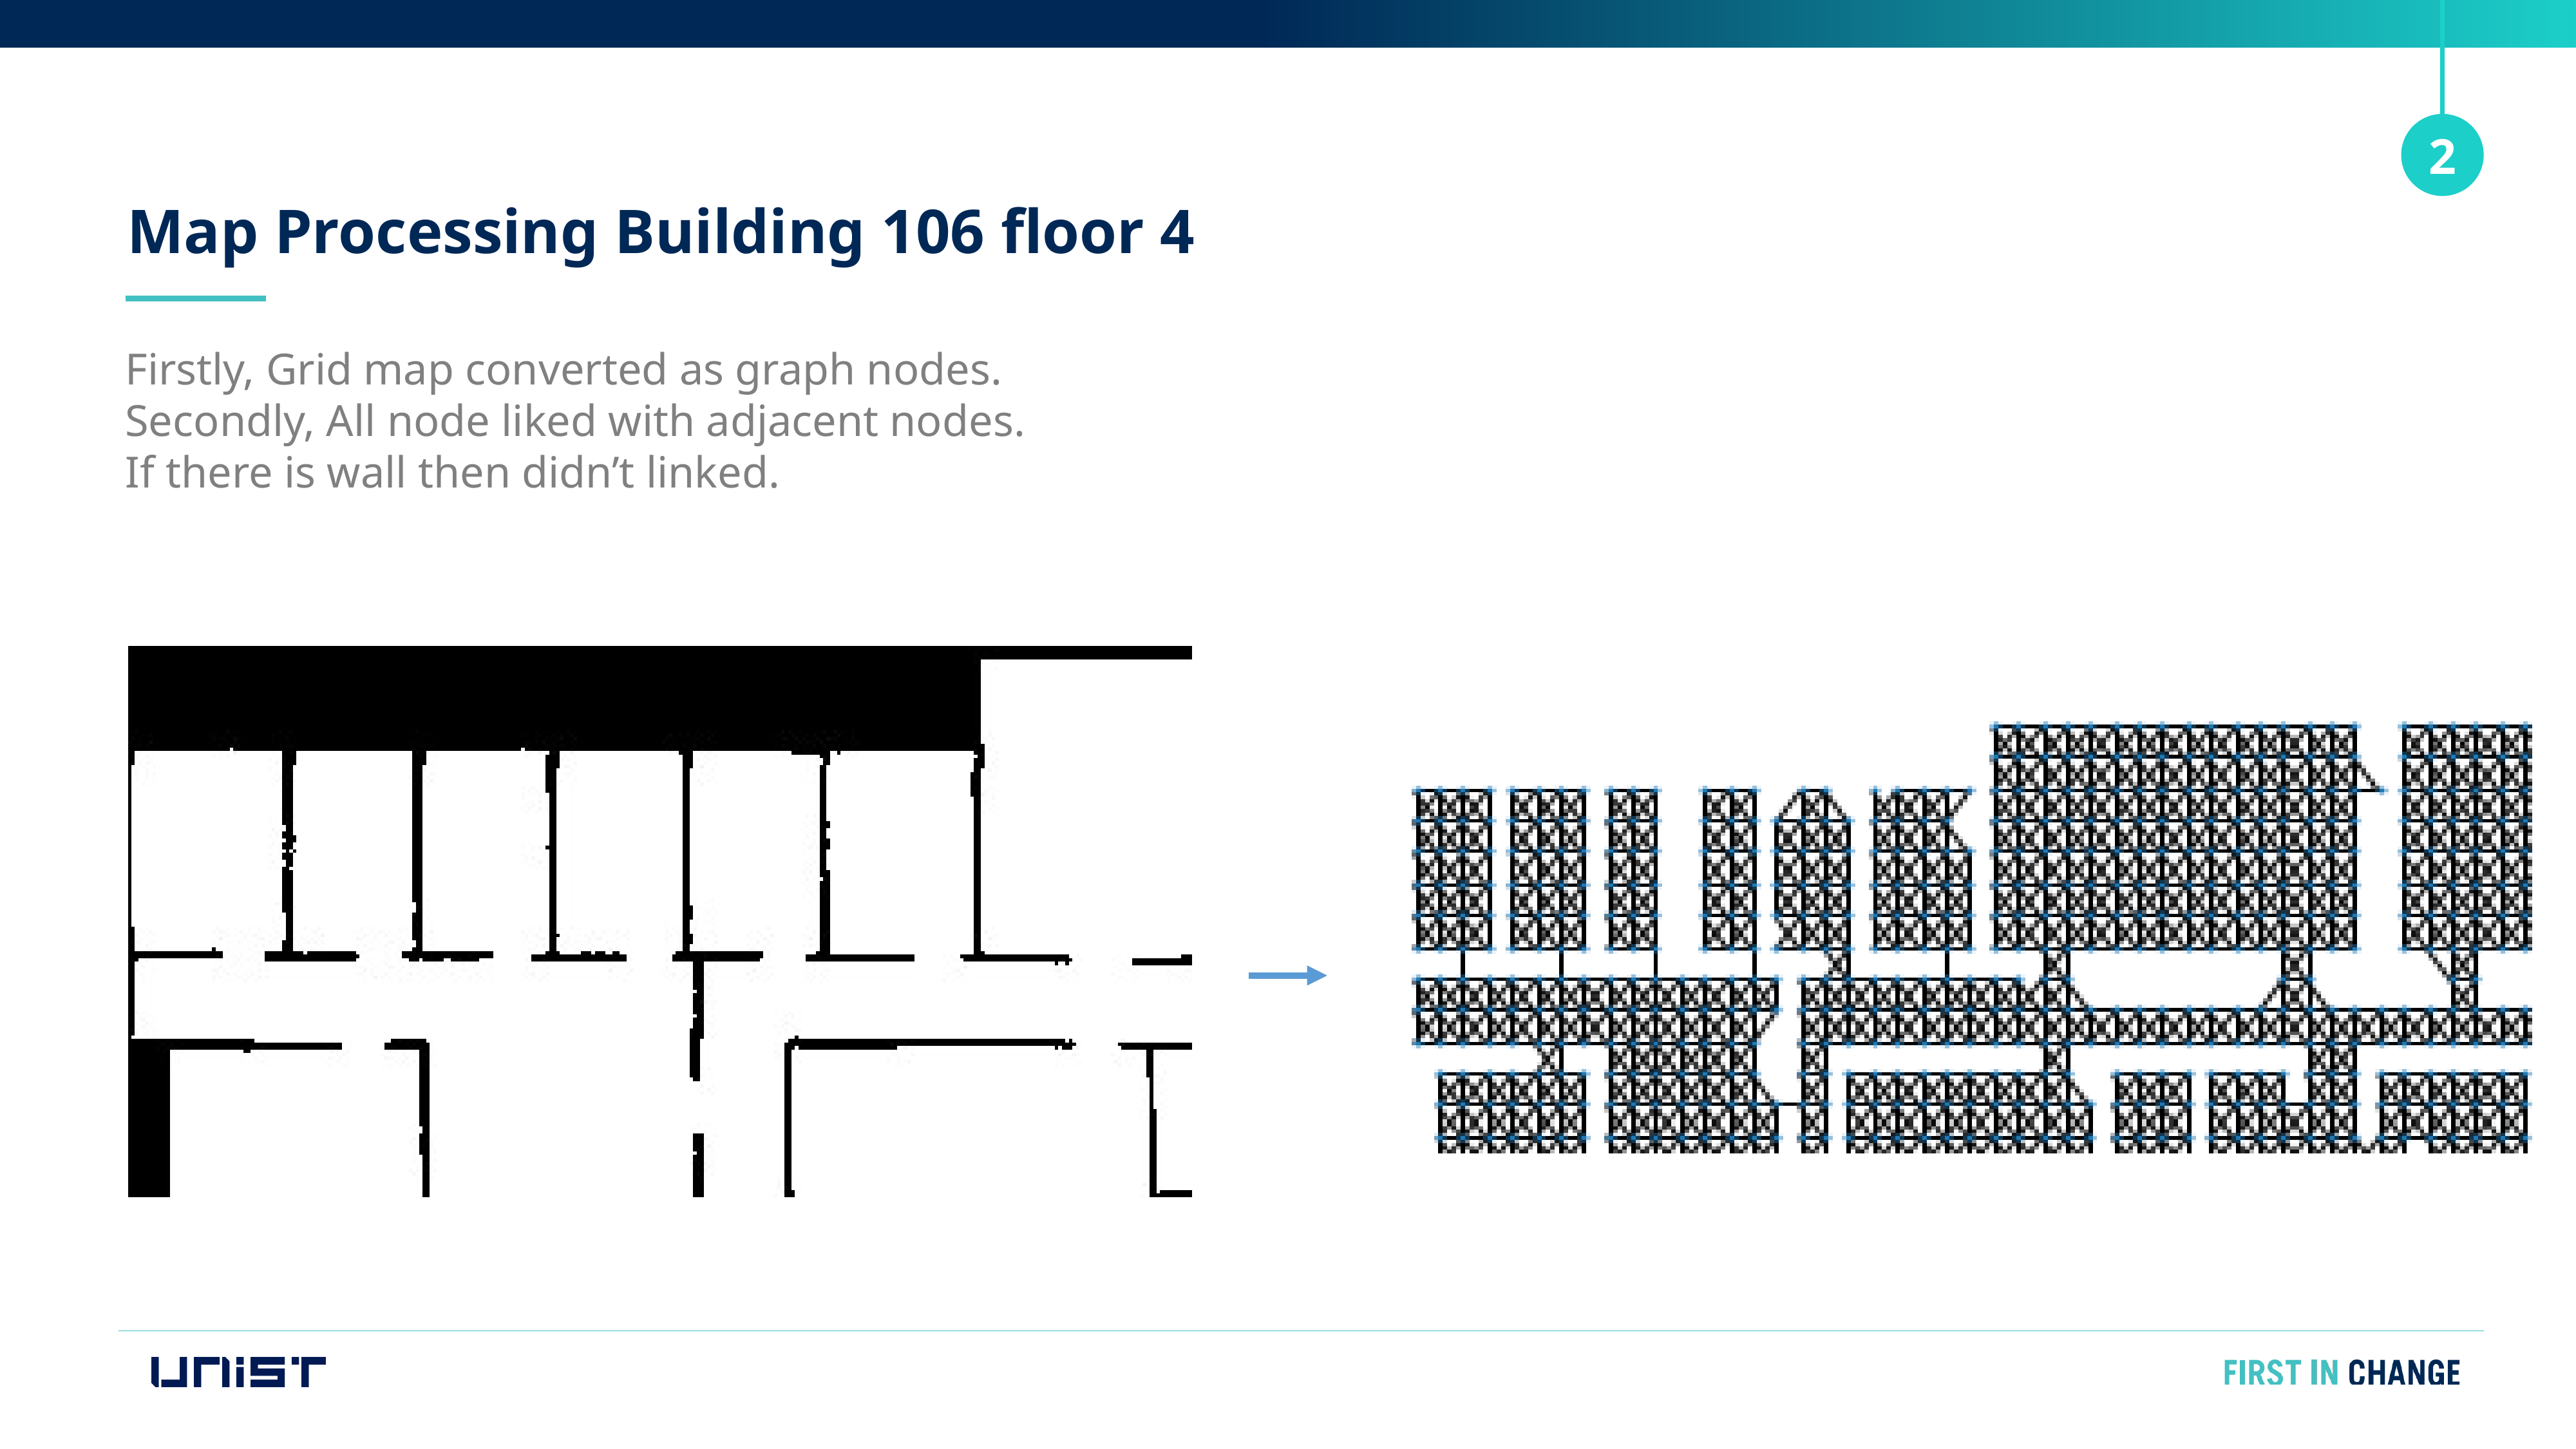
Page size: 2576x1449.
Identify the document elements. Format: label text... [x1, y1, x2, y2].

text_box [0, 0, 2576, 196]
picture [128, 646, 1192, 1197]
picture [1327, 685, 2532, 1153]
picture [2224, 1359, 2460, 1385]
picture [151, 1357, 326, 1387]
text_box Map Processing Building 106 floor 4 [117, 196, 2360, 271]
text_box Firstly, Grid map converted as graph nodes. Secondly, All node liked with adjacent nodes. If there is wall then didn’t linked. [106, 337, 2443, 502]
